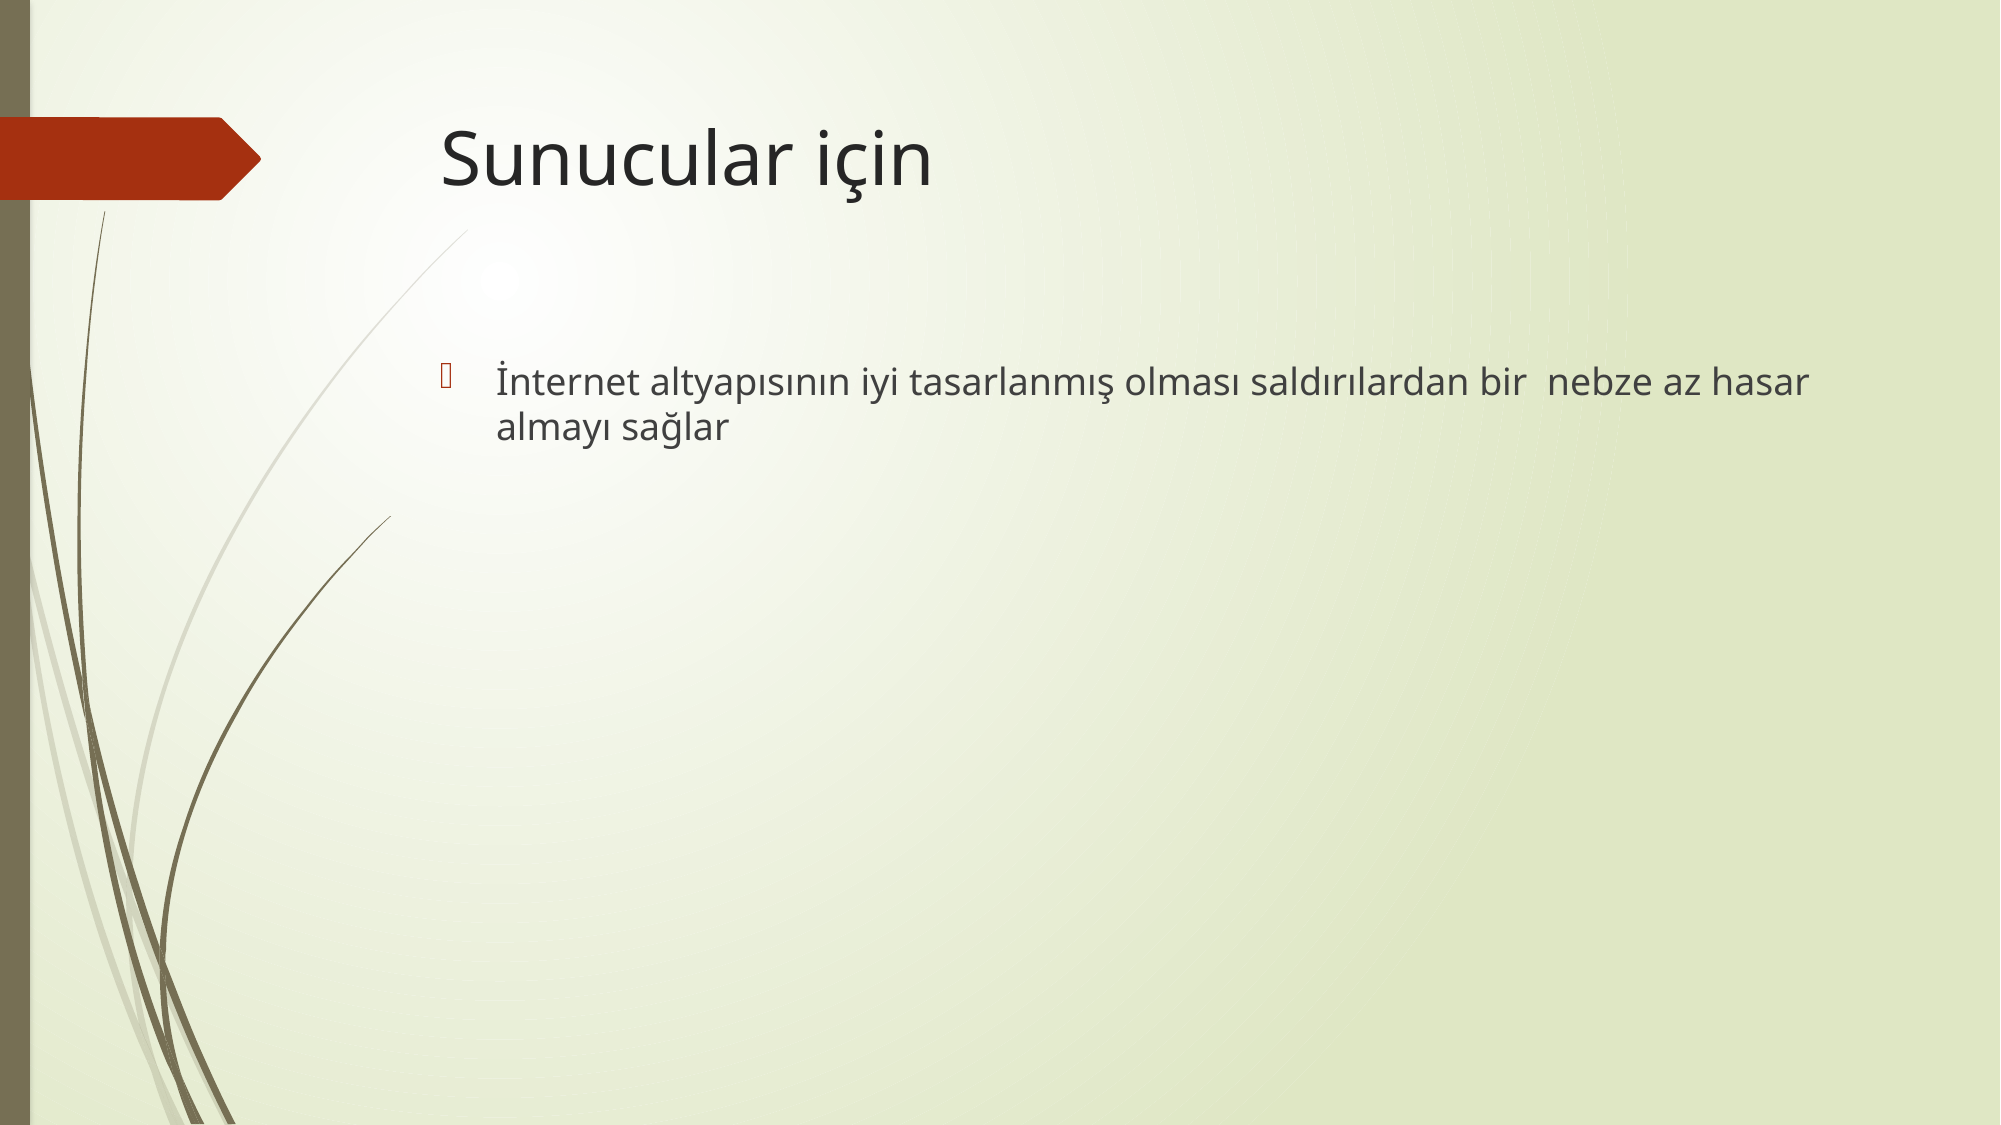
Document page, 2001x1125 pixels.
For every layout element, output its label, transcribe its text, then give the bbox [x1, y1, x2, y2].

title Sunucular için [425, 102, 1888, 313]
list İnternet altyapısının iyi tasarlanmış olması saldırılardan bir nebze az hasar almayı sağlar [424, 350, 1888, 970]
